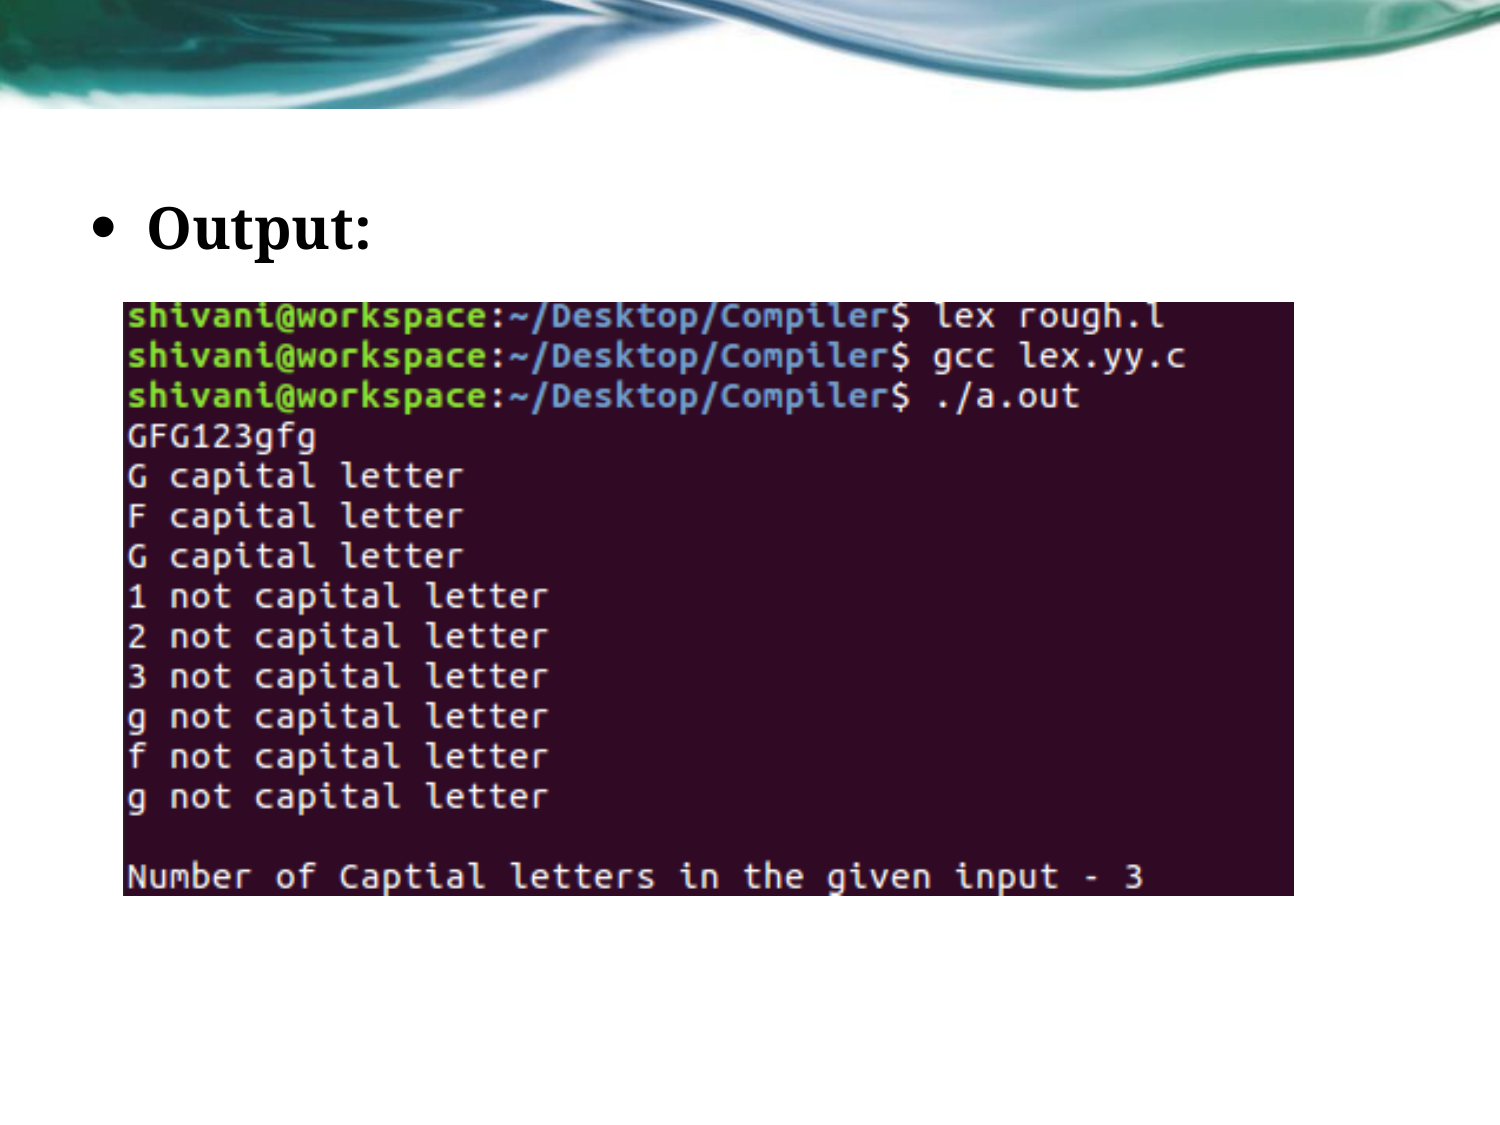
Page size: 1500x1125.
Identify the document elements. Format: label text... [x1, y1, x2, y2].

picture [123, 302, 1294, 896]
list Output: [75, 149, 1425, 1005]
picture [0, 0, 1500, 109]
